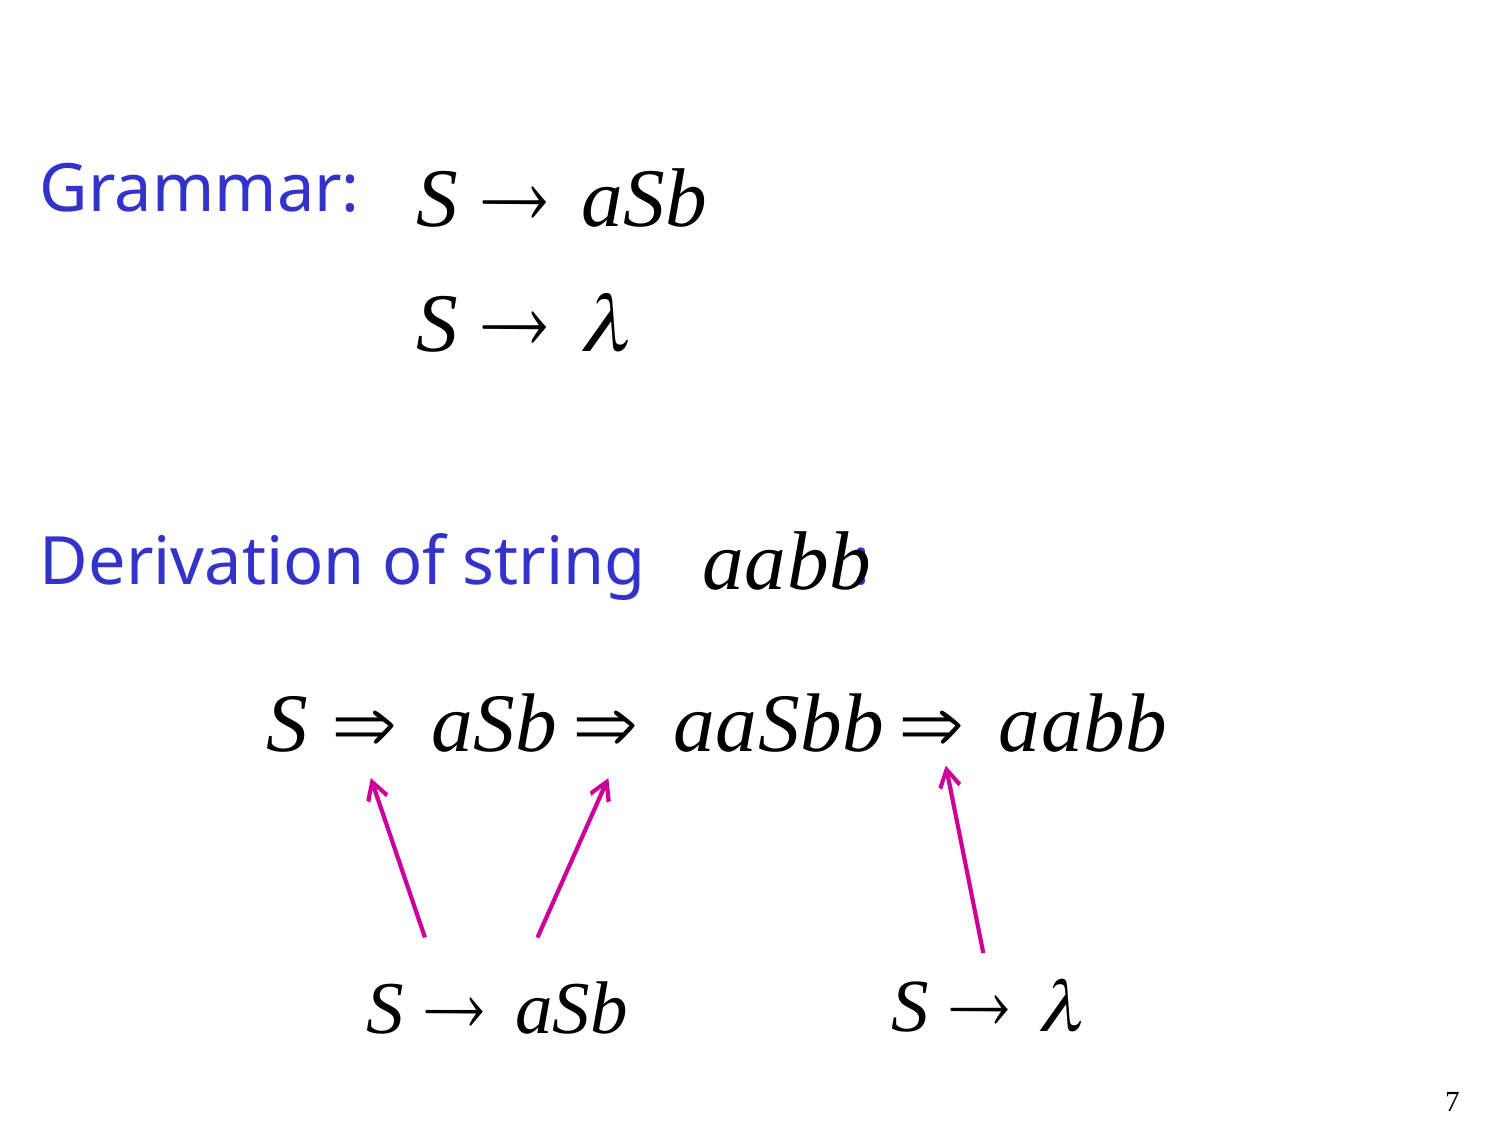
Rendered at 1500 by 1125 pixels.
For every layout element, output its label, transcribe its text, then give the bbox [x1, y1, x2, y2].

text_box [367, 778, 426, 938]
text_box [412, 162, 709, 359]
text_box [887, 974, 1088, 1038]
list Grammar: Derivation of string : [24, 137, 1476, 1038]
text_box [362, 974, 632, 1040]
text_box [699, 524, 874, 597]
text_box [262, 687, 1169, 759]
slide_number 7 [1162, 1074, 1476, 1125]
text_box [537, 778, 610, 938]
